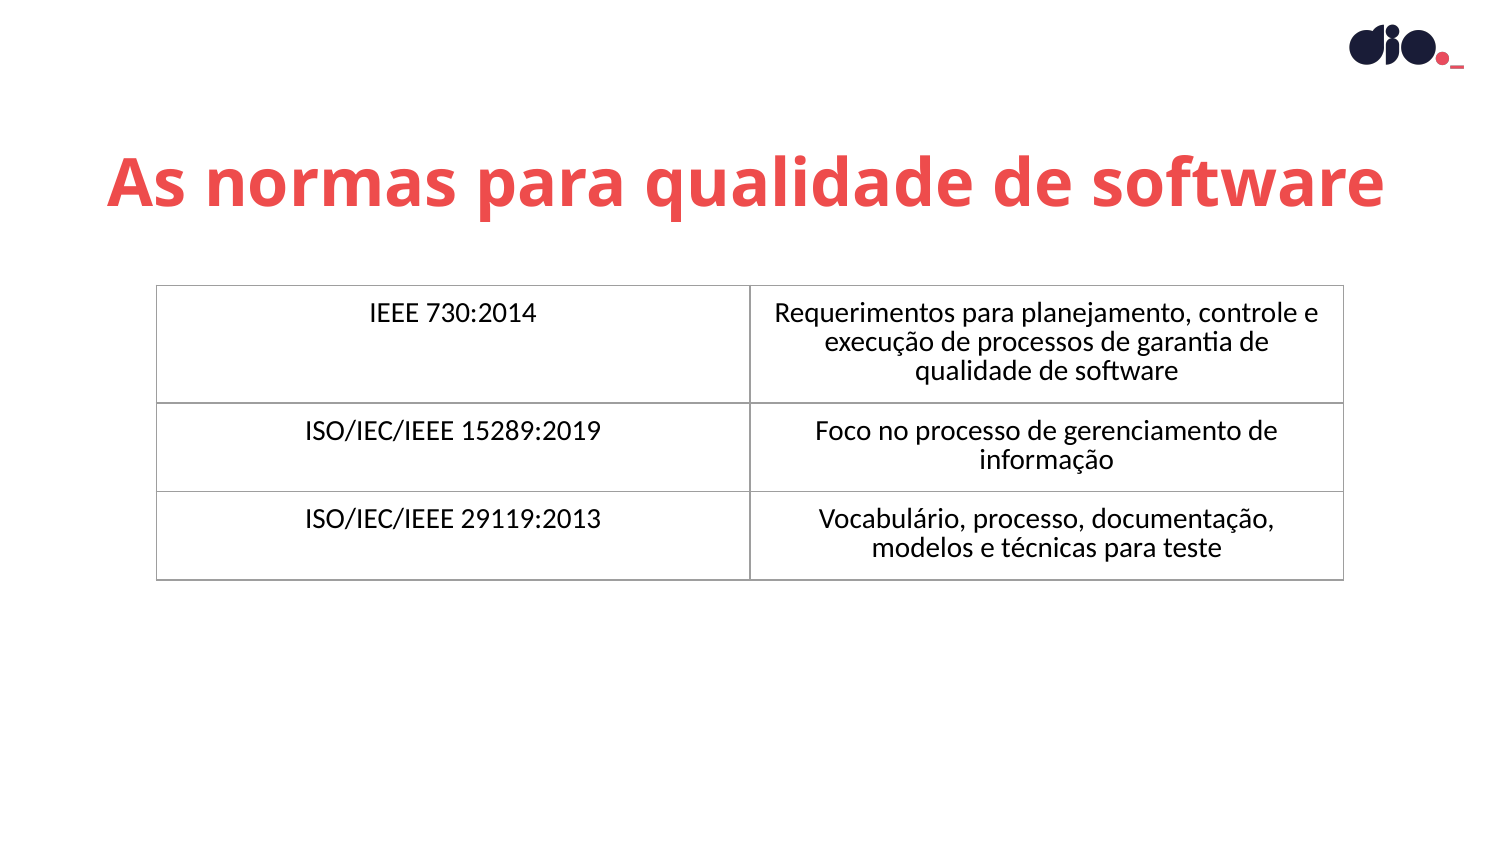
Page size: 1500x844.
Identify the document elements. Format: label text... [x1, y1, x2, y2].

table_header Requerimentos para planejamento, controle e execução de processos de garantia de qualidade de software [751, 286, 1343, 402]
table_cell ISO/IEC/IEEE 29119:2013 [157, 492, 749, 579]
table_cell Vocabulário, processo, documentação, modelos e técnicas para teste [751, 492, 1343, 579]
picture [1334, 15, 1474, 78]
text_box [103, 265, 1237, 357]
table_cell ISO/IEC/IEEE 15289:2019 [157, 404, 749, 491]
table_header IEEE 730:2014 [157, 286, 749, 402]
table_cell Foco no processo de gerenciamento de informação [751, 404, 1343, 491]
text_box As normas para qualidade de software [92, 104, 1452, 243]
